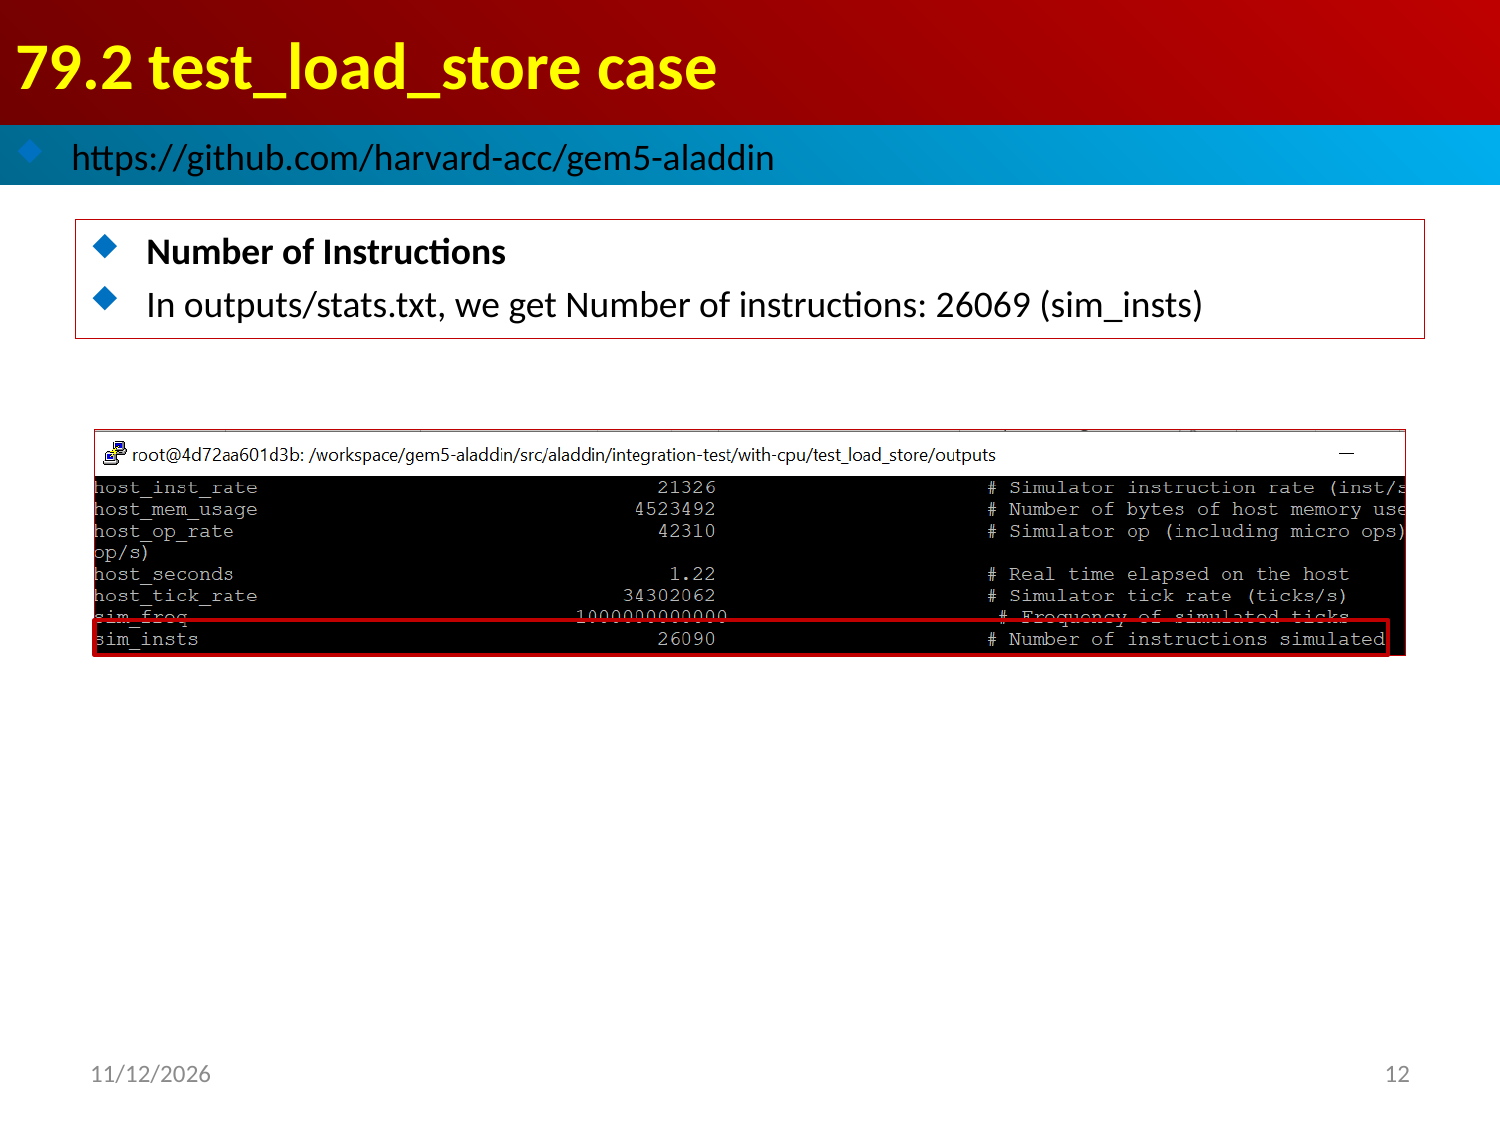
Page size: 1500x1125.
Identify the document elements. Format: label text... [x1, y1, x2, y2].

text_box https://github.com/harvard-acc/gem5-aladdin [0, 125, 1500, 185]
slide_number 12 [1074, 1042, 1425, 1103]
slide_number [75, 1042, 425, 1103]
subtitle Number of Instructions In outputs/stats.txt, we get Number of instructions: 26069 (sim_insts) [75, 219, 1425, 339]
title 79.2 test_load_store case [0, 0, 1500, 125]
picture [94, 429, 1406, 656]
